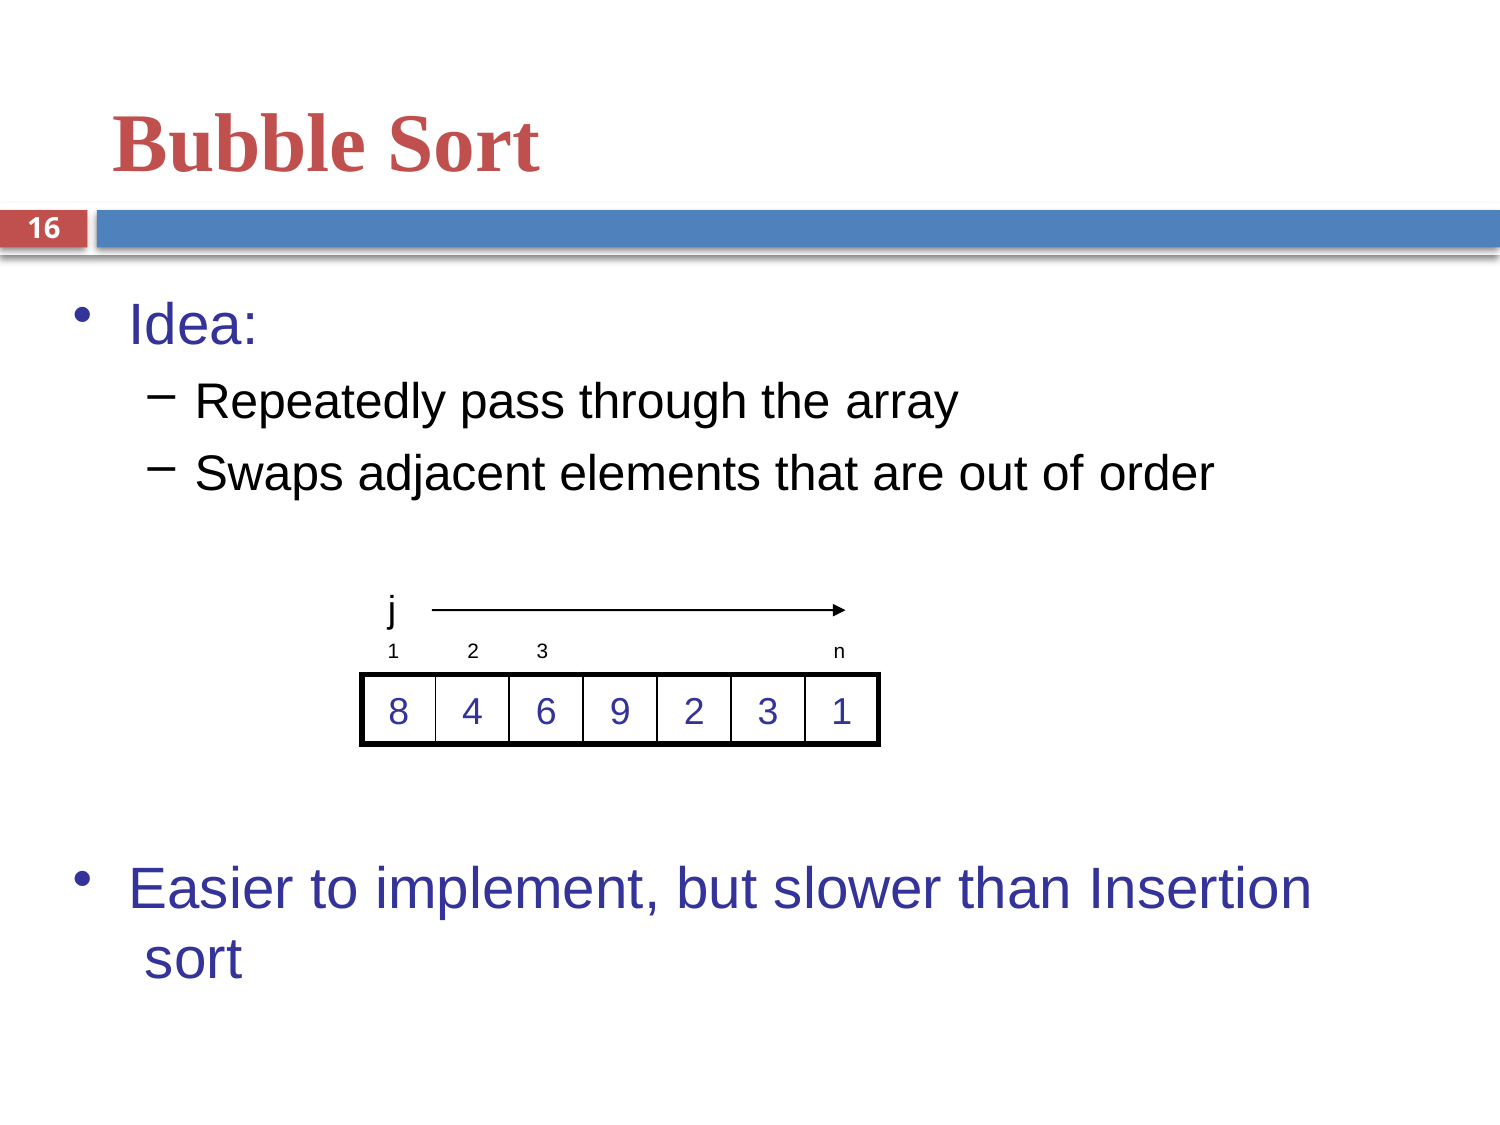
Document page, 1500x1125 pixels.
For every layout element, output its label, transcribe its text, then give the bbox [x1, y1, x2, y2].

text_box 2 [465, 635, 481, 663]
table_header 6 [510, 677, 582, 741]
table_header 3 [732, 677, 804, 741]
table_header 2 [658, 677, 730, 741]
text_box n [831, 635, 848, 663]
table_header 9 [584, 677, 656, 741]
text_box j 1 [385, 569, 402, 663]
title Bubble Sort [110, 42, 551, 233]
table_header 4 [436, 677, 508, 741]
text_box Idea: Repeatedly pass through the array Swaps adjacent elements that are out of order [70, 269, 1220, 501]
table_header 8 [365, 677, 435, 741]
slide_number 16 [0, 208, 88, 249]
table_header 1 [806, 677, 876, 741]
text_box 3 [534, 635, 551, 663]
text_box [431, 603, 846, 617]
text_box Easier to implement, but slower than Insertion sort [70, 848, 1318, 991]
